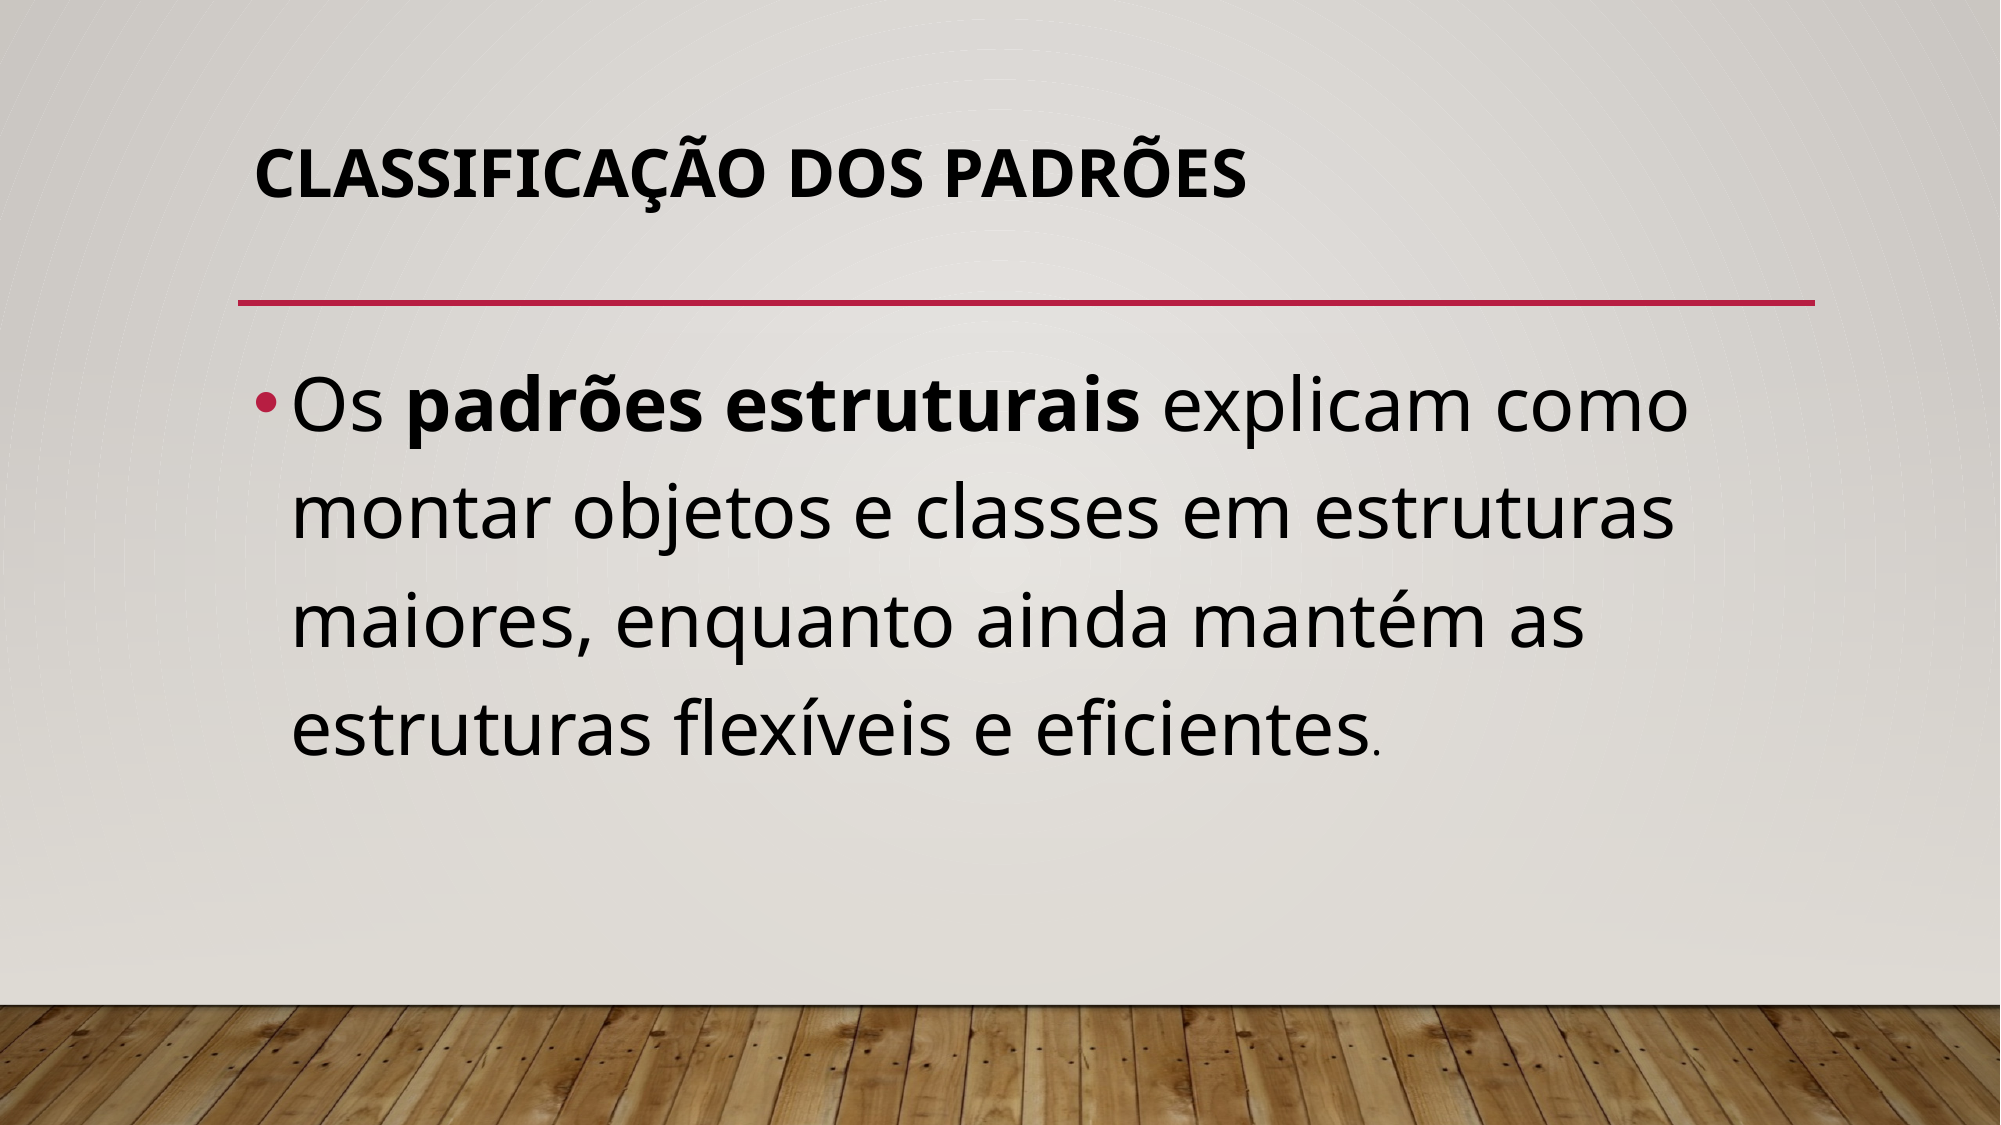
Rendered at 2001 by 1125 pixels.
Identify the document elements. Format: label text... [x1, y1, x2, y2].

list Os padrões estruturais explicam como montar objetos e classes em estruturas maiores, enquanto ainda mantém as estruturas flexíveis e eficientes. [238, 330, 1814, 897]
picture [0, 1005, 2000, 1125]
title Classificação dos padrões [238, 131, 1814, 305]
